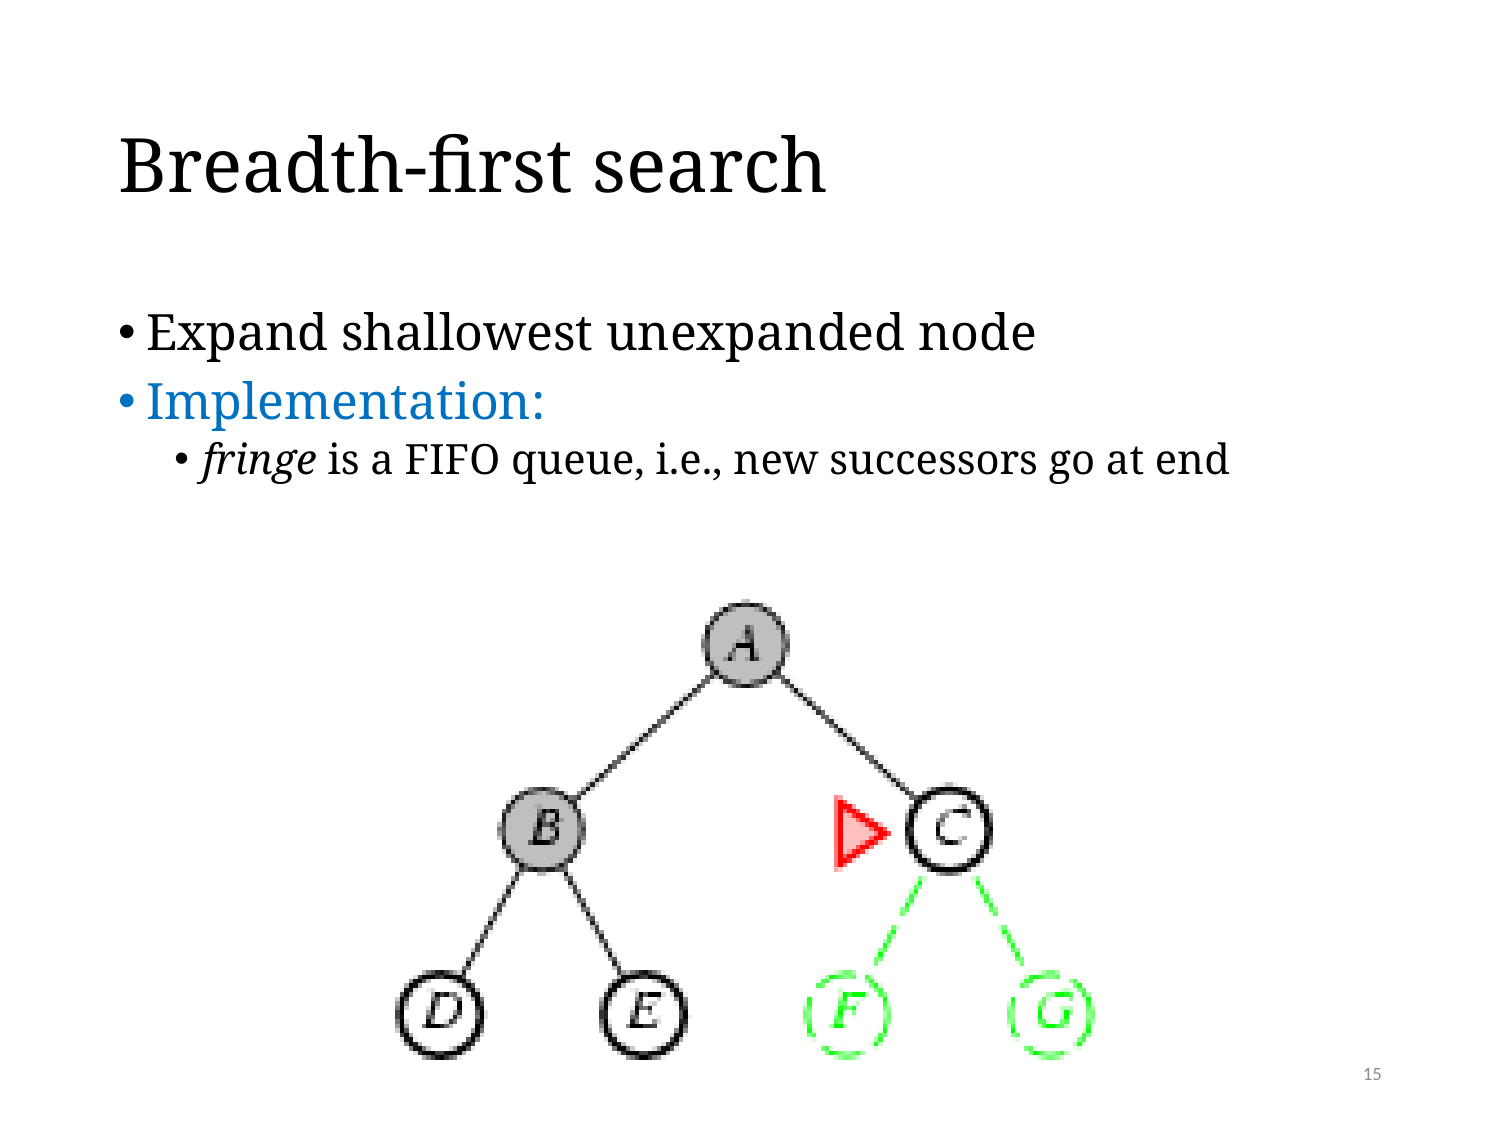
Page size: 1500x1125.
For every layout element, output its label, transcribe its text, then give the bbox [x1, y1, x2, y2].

list Expand shallowest unexpanded node Implementation: fringe is a FIFO queue, i.e., new successors go at end [103, 299, 1397, 1014]
picture [387, 599, 1100, 1069]
slide_number 15 [1059, 1042, 1397, 1103]
title Breadth-first search [103, 59, 1397, 278]
